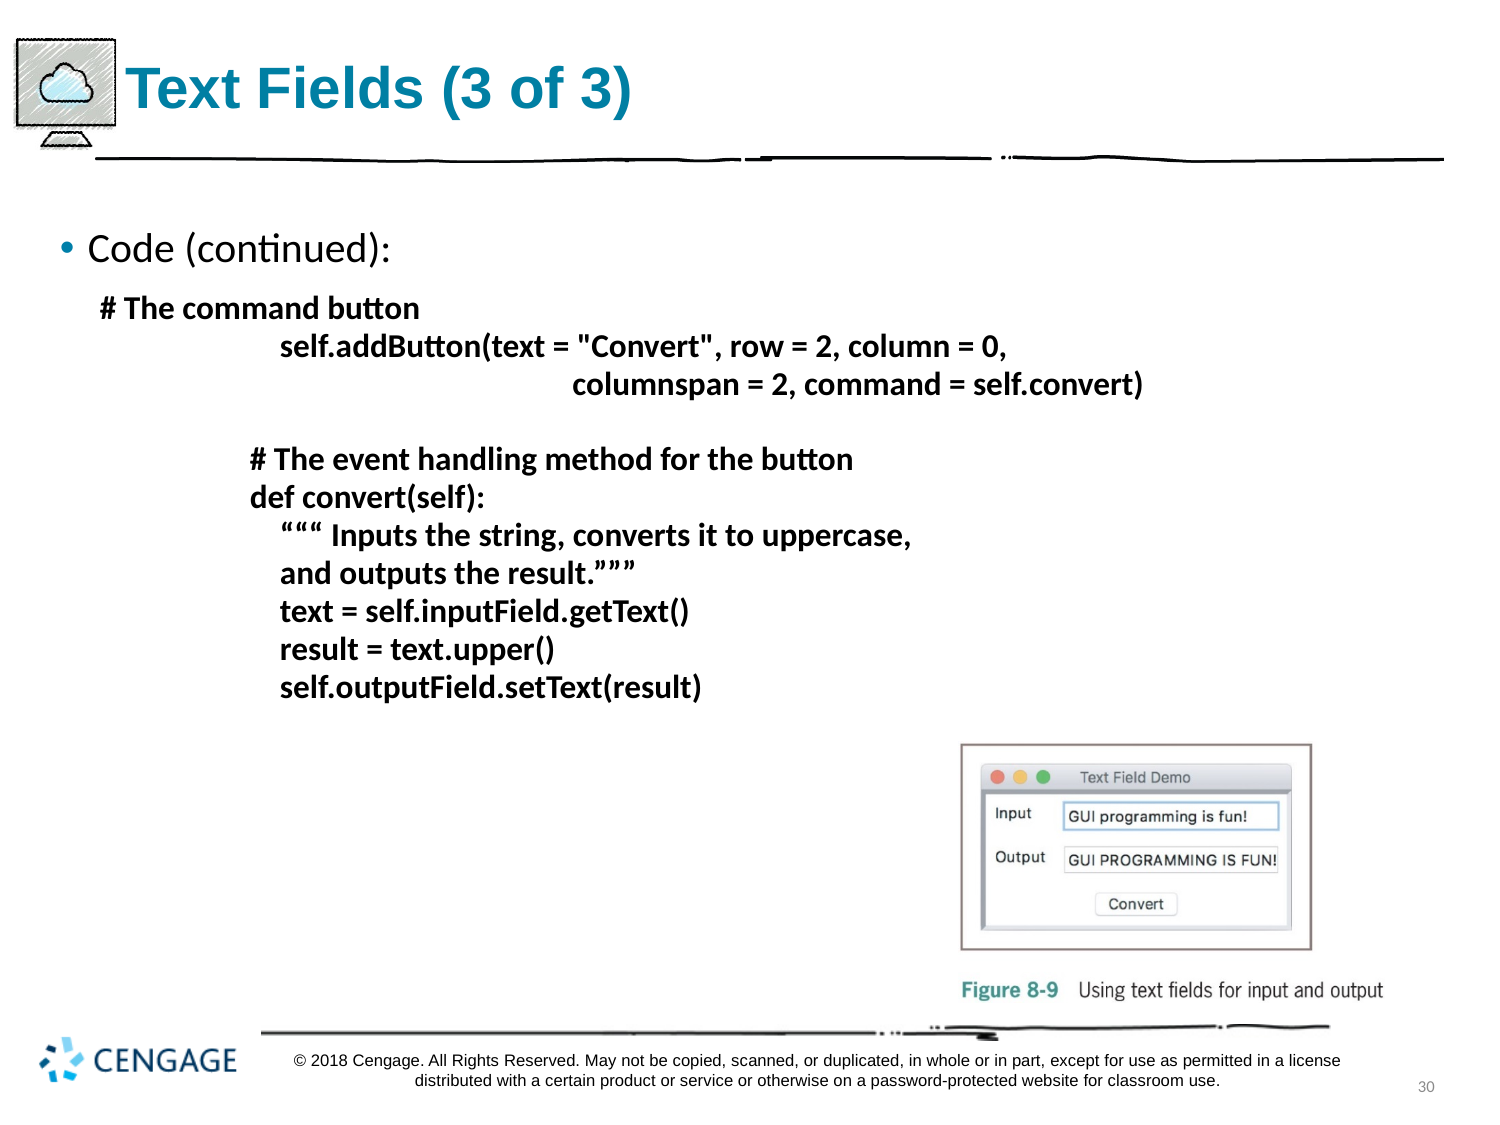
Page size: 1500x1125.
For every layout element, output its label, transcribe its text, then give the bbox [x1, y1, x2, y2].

footer © 2018 Cengage. All Rights Reserved. May not be copied, scanned, or duplicated, in whole or in part, except for use as permitted in a license distributed with a certain product or service or otherwise on a password-protected website for classroom use. [262, 1050, 1375, 1091]
list Code (continued): [59, 224, 425, 312]
picture [95, 155, 1444, 163]
picture [19, 1023, 249, 1095]
picture [958, 741, 1385, 1004]
picture [13, 36, 117, 151]
picture [261, 1024, 1331, 1041]
list # The command button self.addButton(text = "Convert", row = 2, column = 0, columnspan = 2, command = self.convert) # The event handling method for the button def convert(self): “““ Inputs the string, converts it to uppercase, and outputs the result.””” text = self.inputField.getText() result = text.upper() self.outputField.setText(result) [62, 288, 1443, 711]
title Text Fields (3 of 3) [125, 66, 1442, 116]
